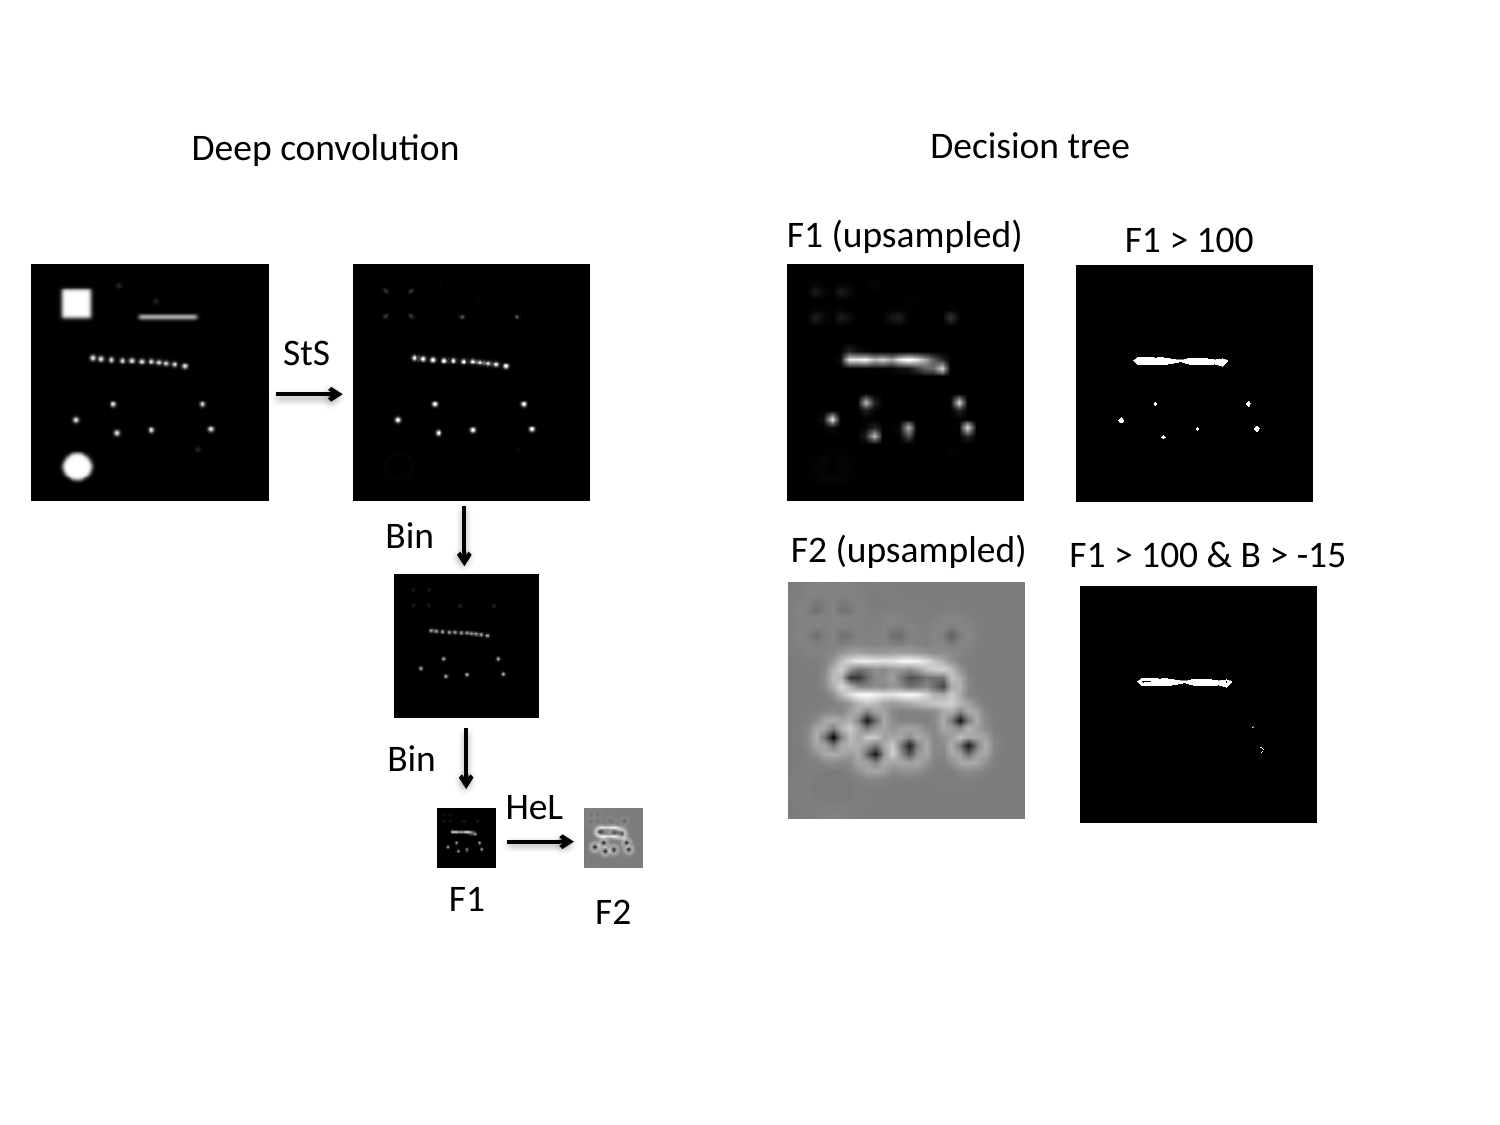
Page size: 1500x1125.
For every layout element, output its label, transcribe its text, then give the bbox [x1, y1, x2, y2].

text_box F2 (upsampled) [775, 517, 1042, 578]
picture [394, 574, 539, 718]
text_box F2 [580, 879, 647, 940]
picture [352, 264, 590, 502]
text_box StS [274, 320, 346, 380]
text_box F1 > 100 [1110, 207, 1269, 263]
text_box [369, 503, 465, 567]
picture [584, 808, 643, 868]
picture [437, 808, 497, 868]
picture [1080, 586, 1317, 824]
picture [31, 264, 269, 502]
picture [786, 264, 1024, 502]
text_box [371, 725, 467, 790]
picture [1075, 264, 1313, 502]
text_box F1 [434, 867, 501, 927]
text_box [489, 774, 580, 842]
picture [787, 582, 1025, 820]
text_box F1 > 100 & B > -15 [1054, 522, 1362, 583]
text_box F1 (upsampled) [772, 202, 1038, 263]
text_box Decision tree [915, 113, 1146, 174]
text_box Deep convolution [176, 115, 475, 176]
